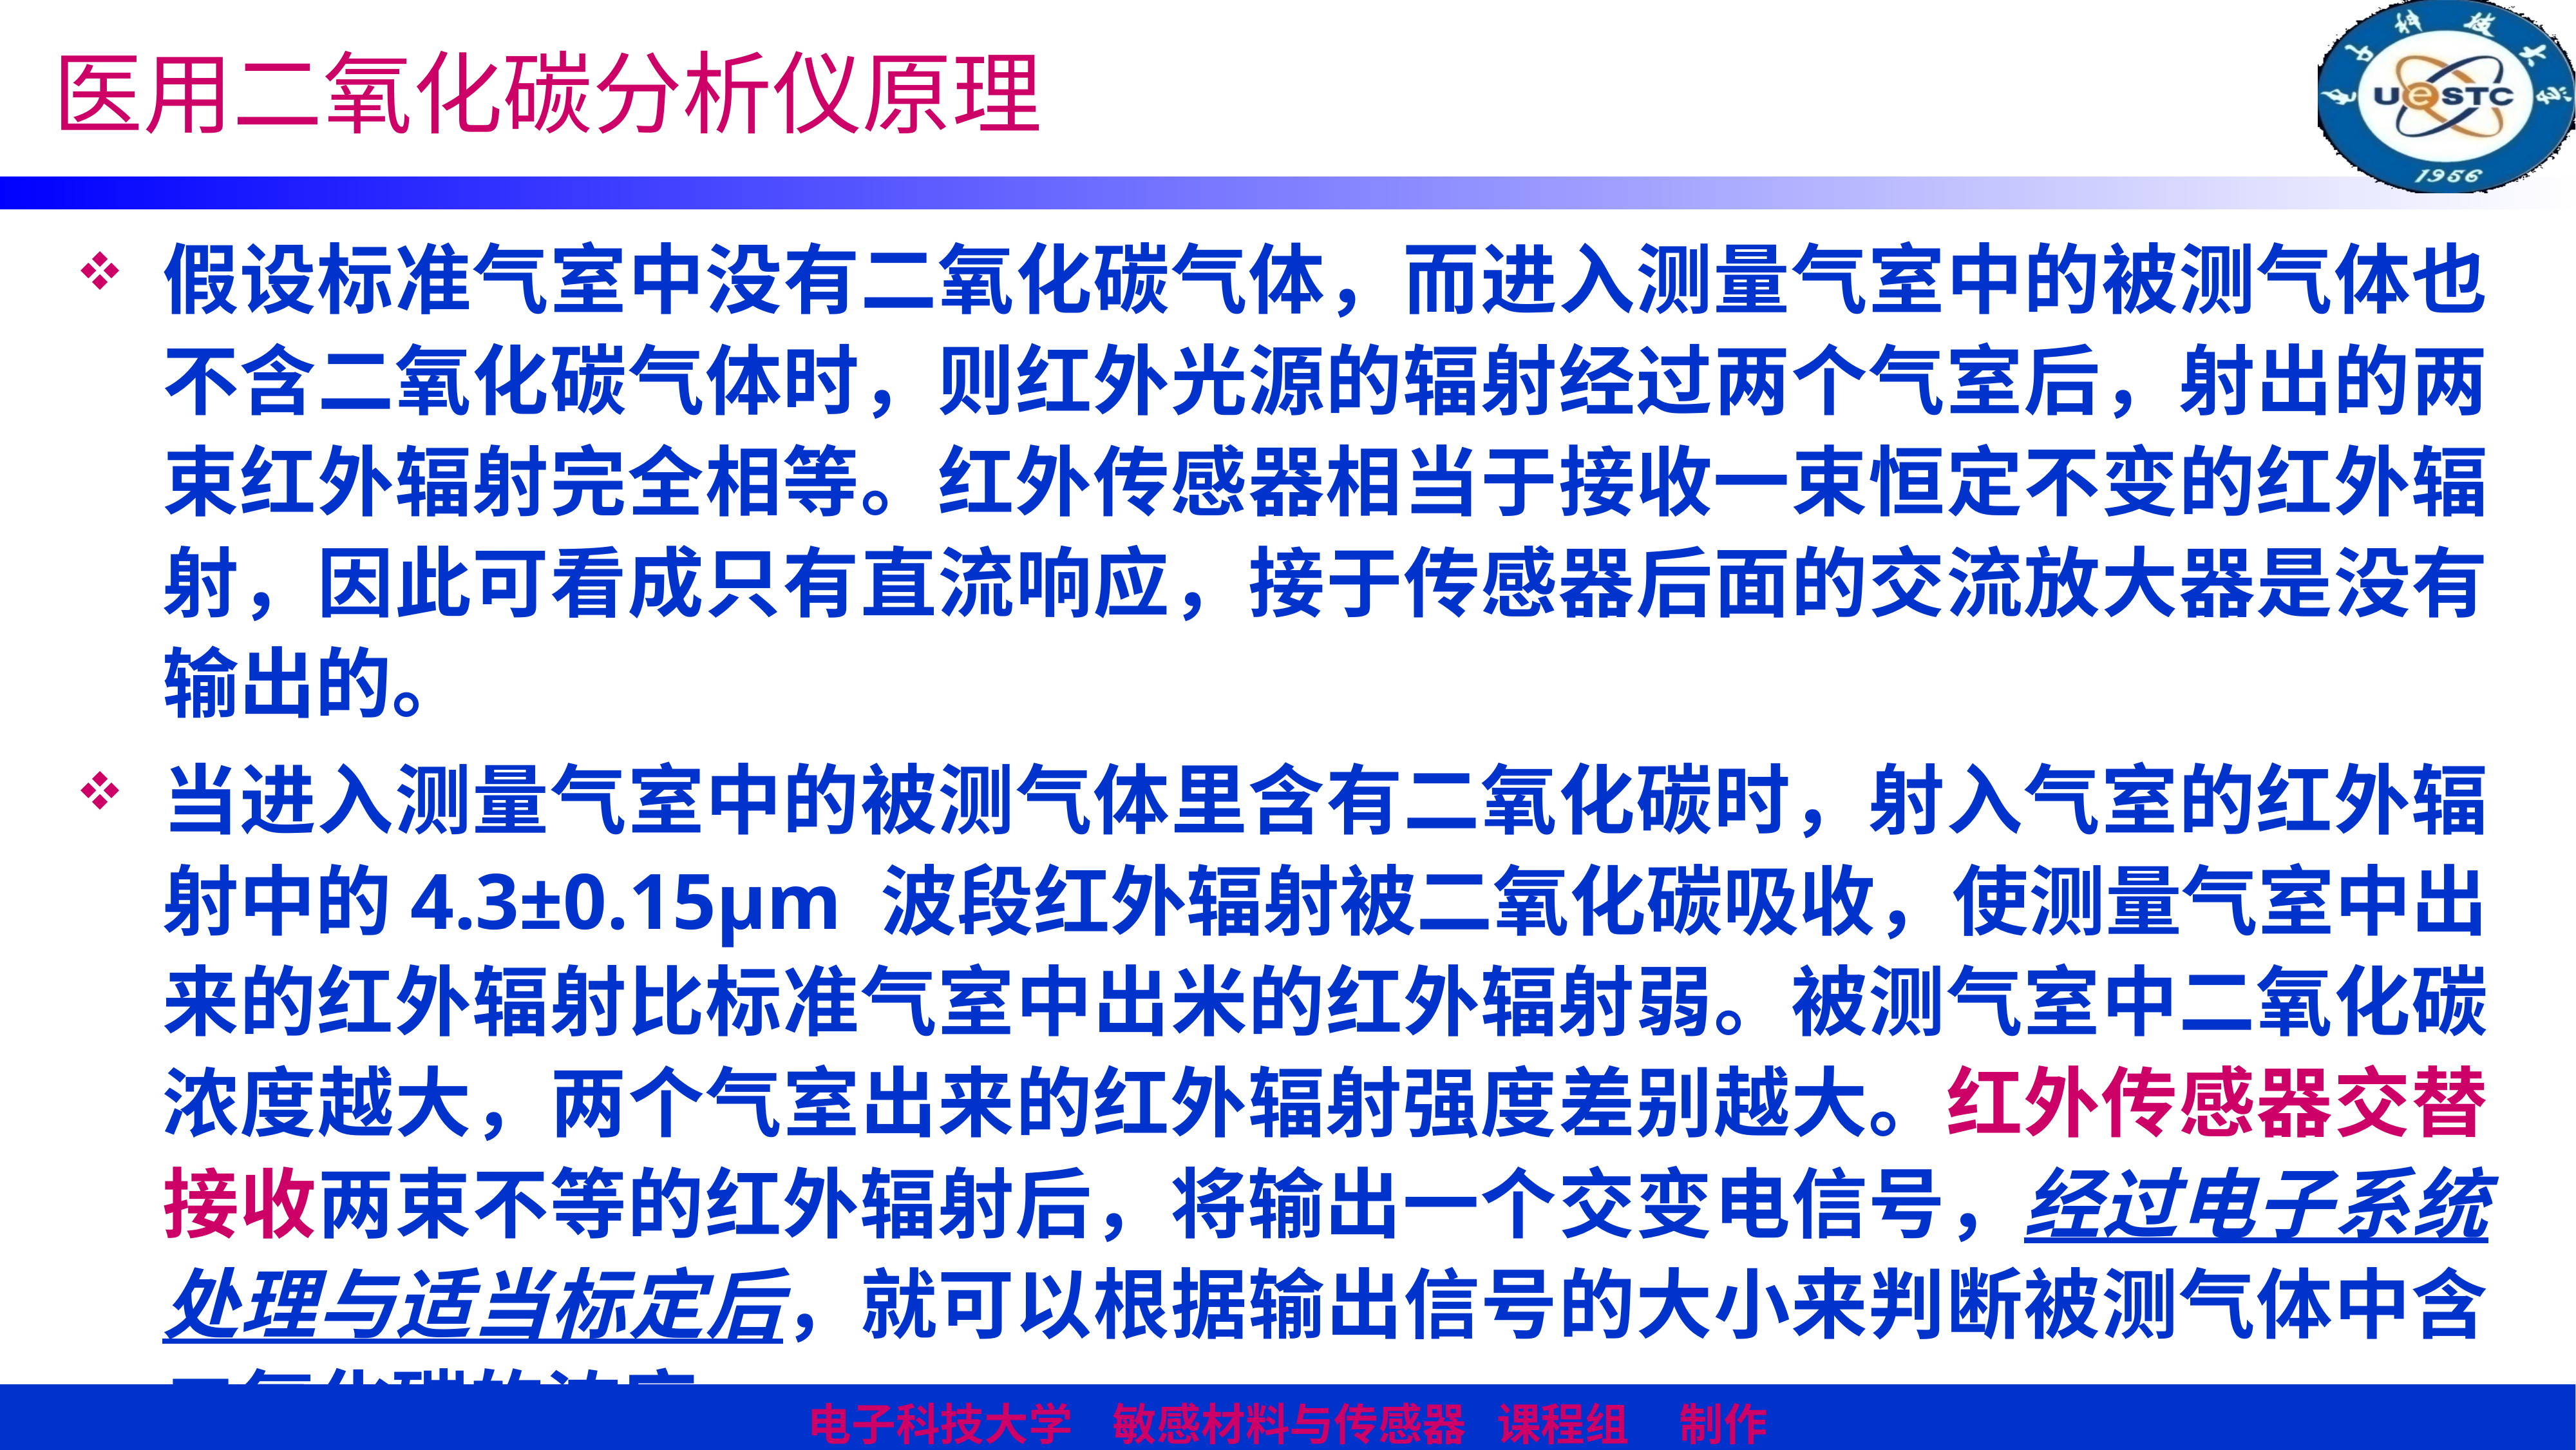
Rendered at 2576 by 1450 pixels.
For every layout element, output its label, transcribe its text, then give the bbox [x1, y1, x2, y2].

list 假设标准气室中没有二氧化碳气体，而进入测量气室中的被测气体也不含二氧化碳气体时，则红外光源的辐射经过两个气室后，射出的两束红外辐射完全相等。红外传感器相当于接收一束恒定不变的红外辐射，因此可看成只有直流响应，接于传感器后面的交流放大器是没有输出的。 当进入测量气室中的被测气体里含有二氧化碳时，射入气室的红外辐射中的4.3±0.15μm 波段红外辐射被二氧化碳吸收，使测量气室中出来的红外辐射比标准气室中出米的红外辐射弱。被测气室中二氧化碳浓度越大，两个气室出来的红外辐射强度差别越大。红外传感器交替接收两束不等的红外辐射后，将输出一个交变电信号，经过电子系统处理与适当标定后，就可以根据输出信号的大小来判断被测气体中含二氧化碳的浓度。 [53, 211, 2512, 1338]
title 医用二氧化碳分析仪原理 [30, 40, 1531, 142]
text_box 1、常见红外传感器 [362, 176, 367, 209]
picture [2318, 0, 2576, 193]
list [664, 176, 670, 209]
text_box 探测率是噪声等效功率的倒数，即： [513, 176, 519, 209]
